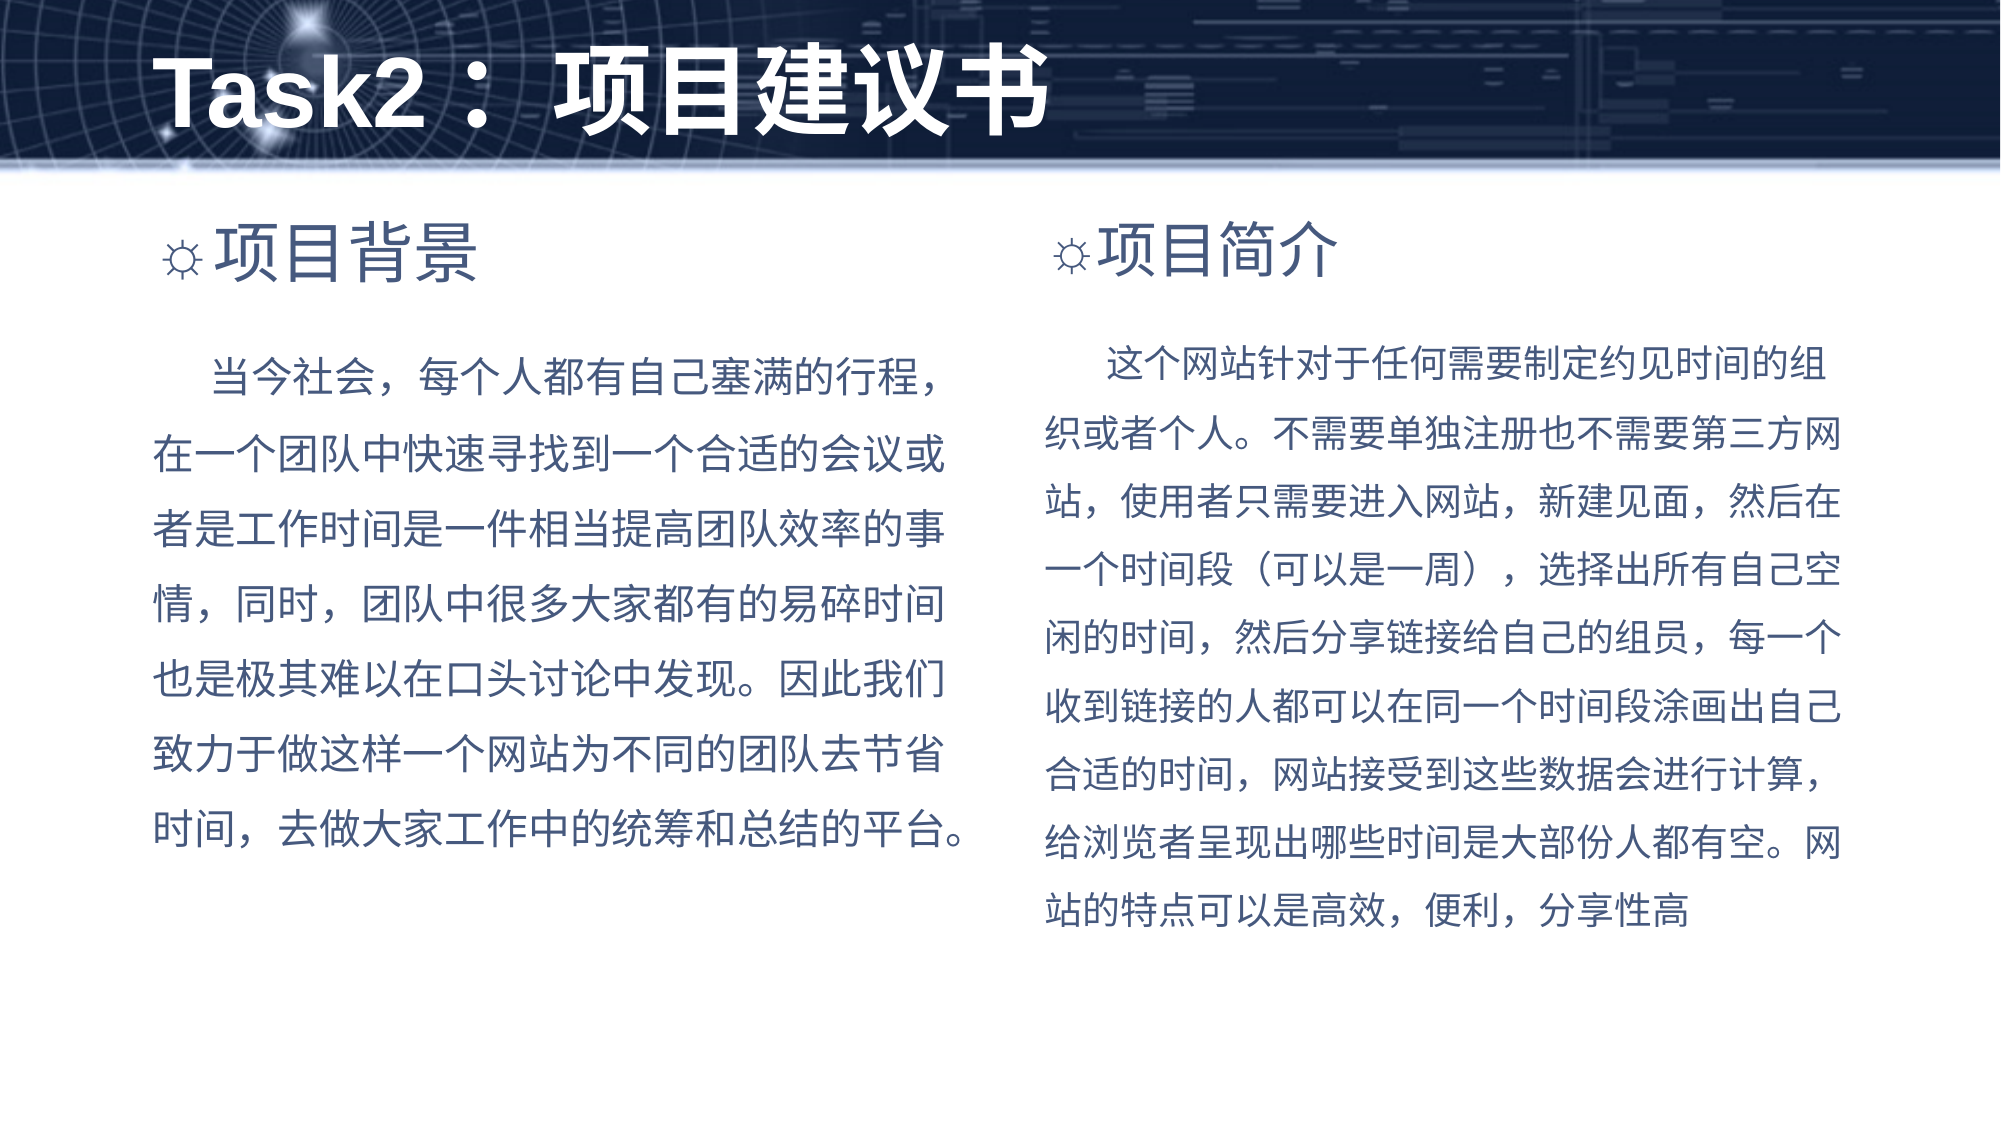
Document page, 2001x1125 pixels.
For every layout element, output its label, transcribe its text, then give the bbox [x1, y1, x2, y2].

title Task2：项目建议书 [137, 29, 1863, 160]
list 项目简介 这个网站针对于任何需要制定约见时间的组织或者个人。不需要单独注册也不需要第三方网站，使用者只需要进入网站，新建见面，然后在一个时间段（可以是一周），选择出所有自己空闲的时间，然后分享链接给自己的组员，每一个收到链接的人都可以在同一个时间段涂画出自己合适的时间，网站接受到这些数据会进行计算，给浏览者呈现出哪些时间是大部份人都有空。网站的特点可以是高效，便利，分享性高 [1029, 212, 1863, 993]
list 项目背景 当今社会，每个人都有自己塞满的行程，在一个团队中快速寻找到一个合适的会议或者是工作时间是一件相当提高团队效率的事情，同时，团队中很多大家都有的易碎时间也是极其难以在口头讨论中发现。因此我们致力于做这样一个网站为不同的团队去节省时间，去做大家工作中的统筹和总结的平台。 [137, 212, 970, 993]
picture [0, 0, 2001, 1125]
